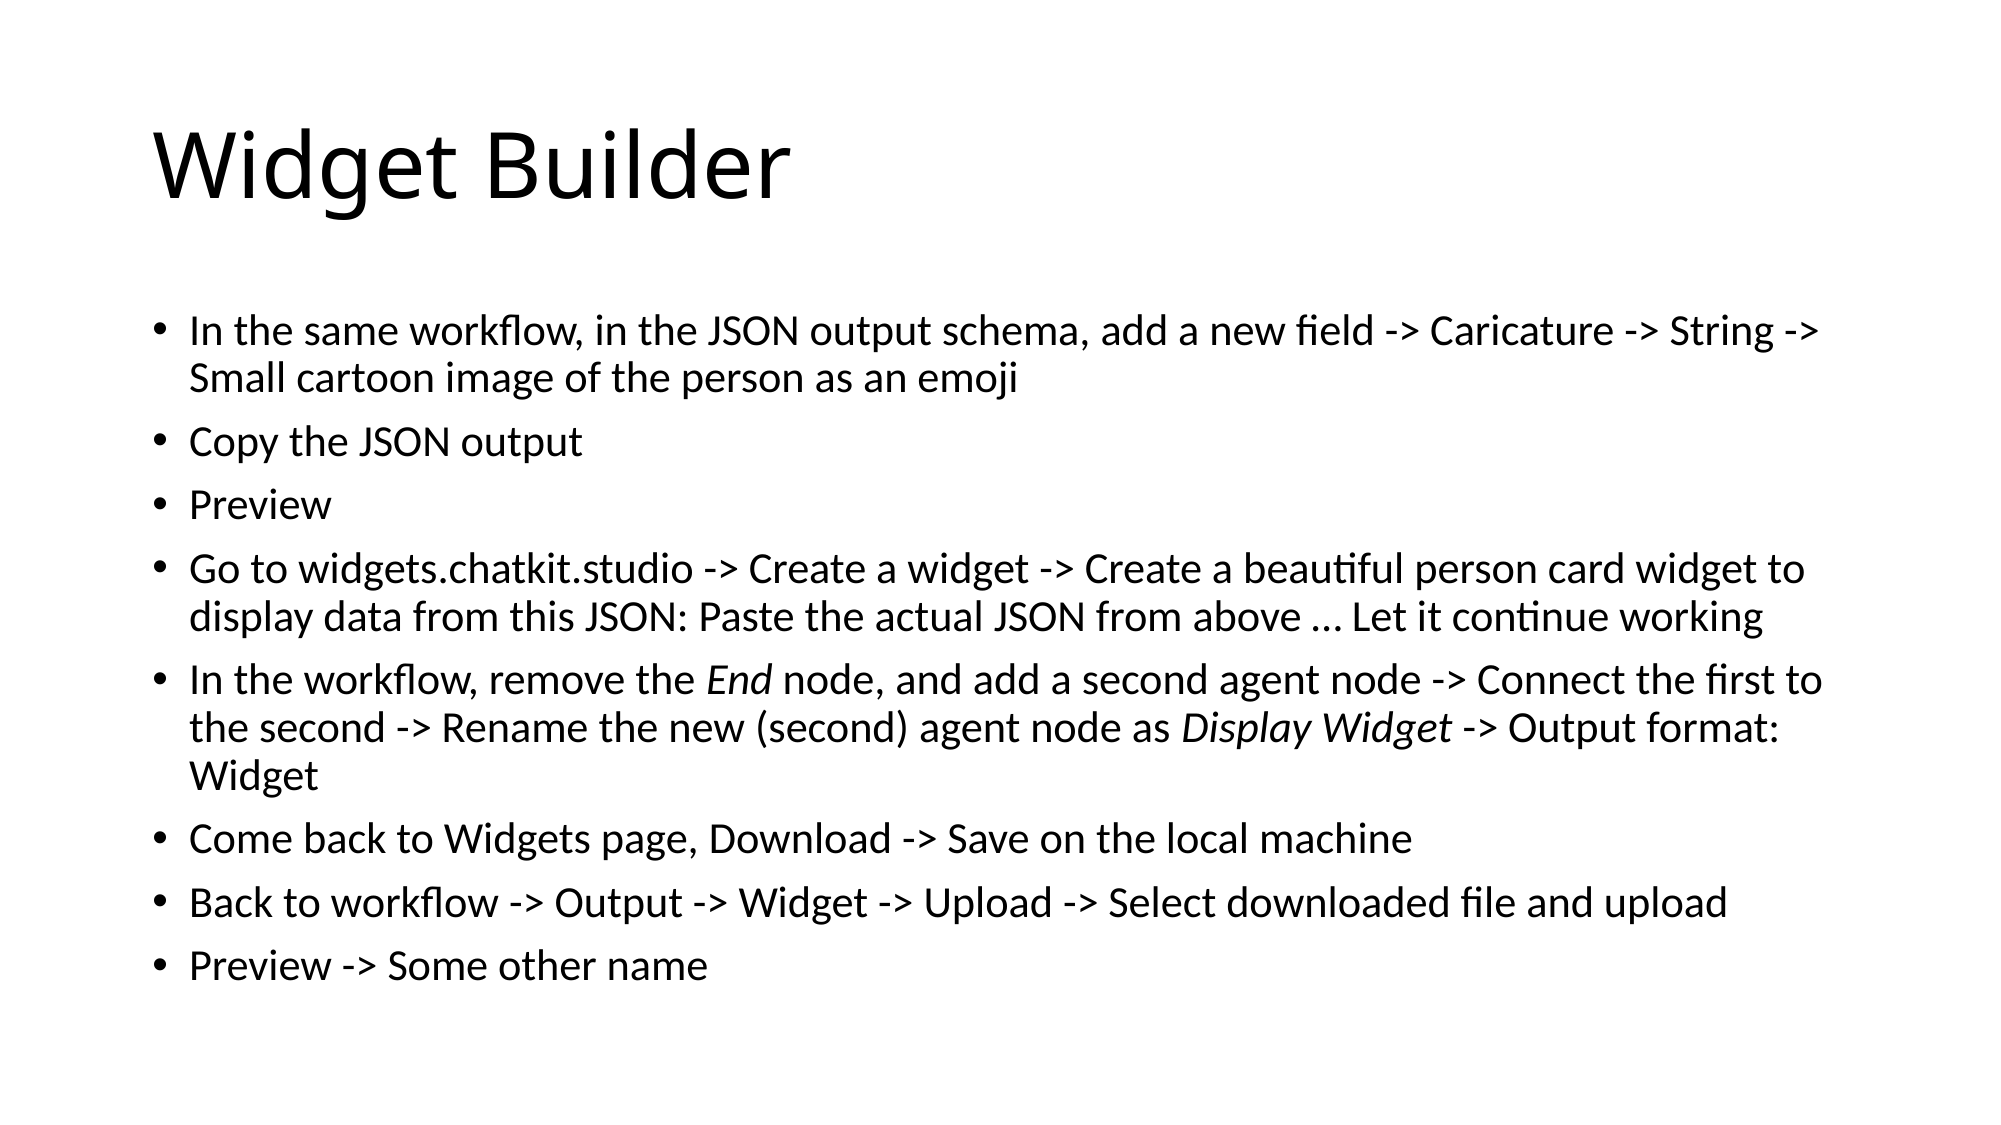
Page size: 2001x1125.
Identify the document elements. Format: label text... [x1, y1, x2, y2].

list In the same workflow, in the JSON output schema, add a new field -> Caricature -> String -> Small cartoon image of the person as an emoji Copy the JSON output Preview Go to widgets.chatkit.studio -> Create a widget -> Create a beautiful person card widget to display data from this JSON: Paste the actual JSON from above … Let it continue working In the workflow, remove the End node, and add a second agent node -> Connect the first to the second -> Rename the new (second) agent node as Display Widget -> Output format: Widget Come back to Widgets page, Download -> Save on the local machine Back to workflow -> Output -> Widget -> Upload -> Select downloaded file and upload Preview -> Some other name [137, 299, 1863, 1014]
title Widget Builder [137, 59, 1863, 278]
